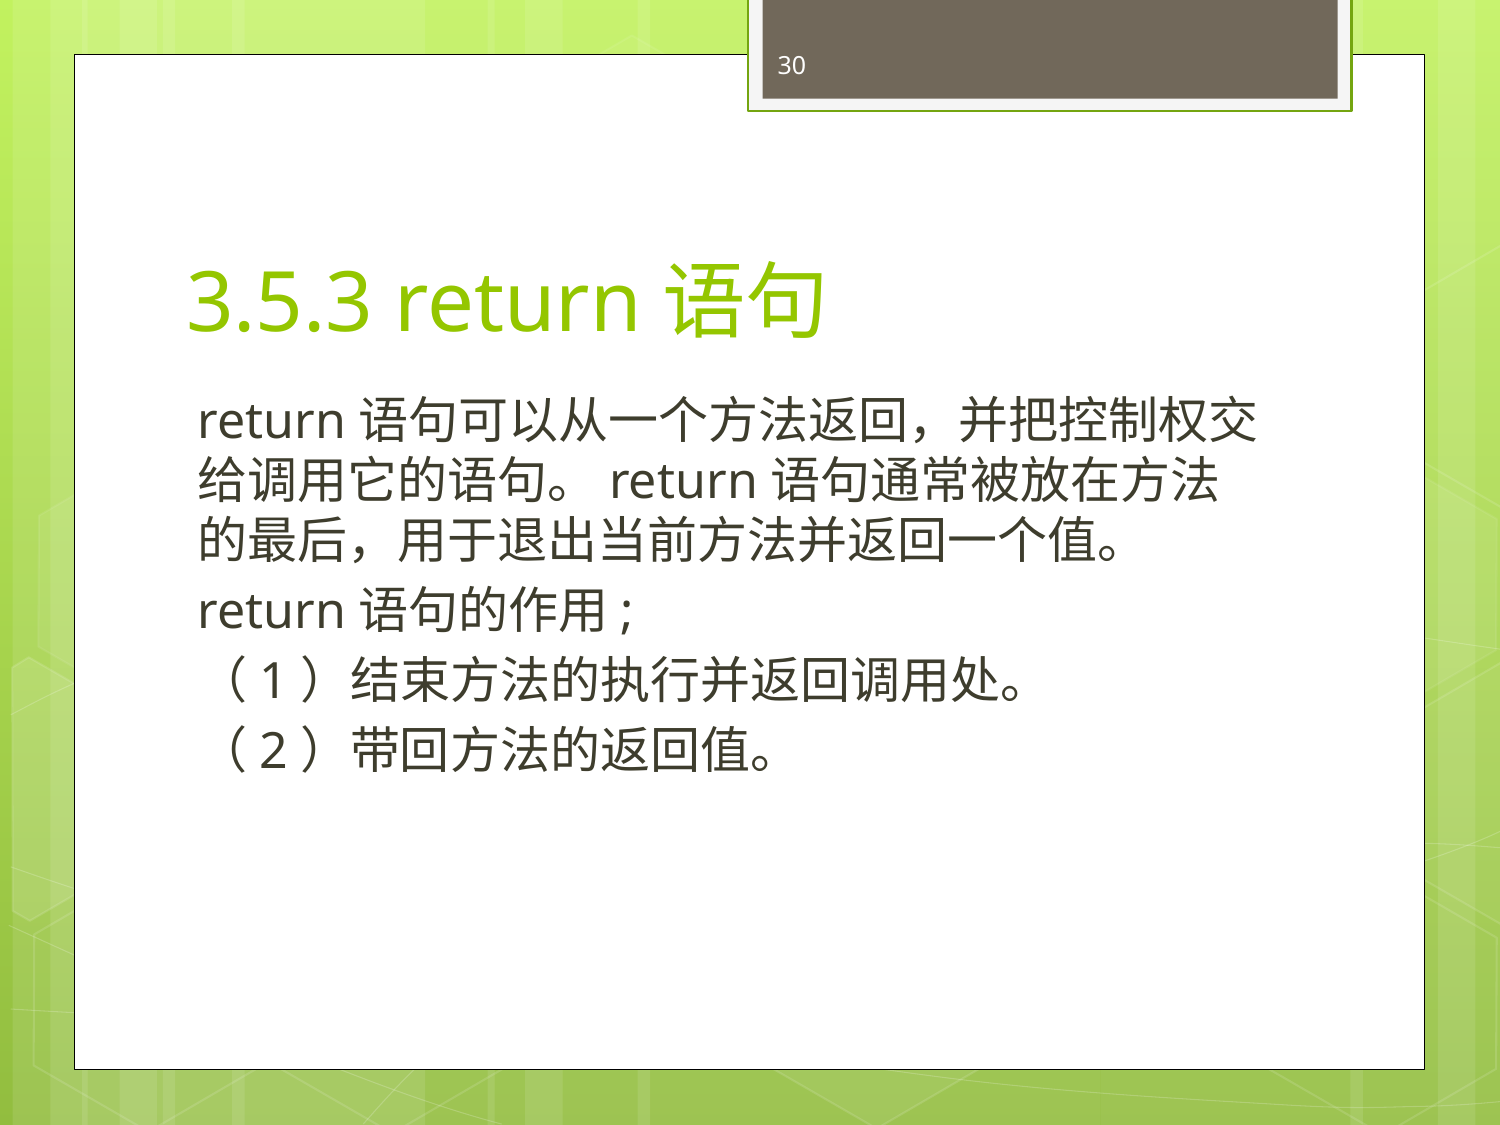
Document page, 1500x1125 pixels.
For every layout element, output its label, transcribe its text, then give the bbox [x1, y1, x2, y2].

slide_number 30 [762, 36, 982, 97]
title 3.5.3 return语句 [171, 168, 1324, 357]
list return语句可以从一个方法返回，并把控制权交给调用它的语句。return语句通常被放在方法的最后，用于退出当前方法并返回一个值。 return语句的作用; （1）结束方法的执行并返回调用处。 （2）带回方法的返回值。 [171, 381, 1283, 957]
